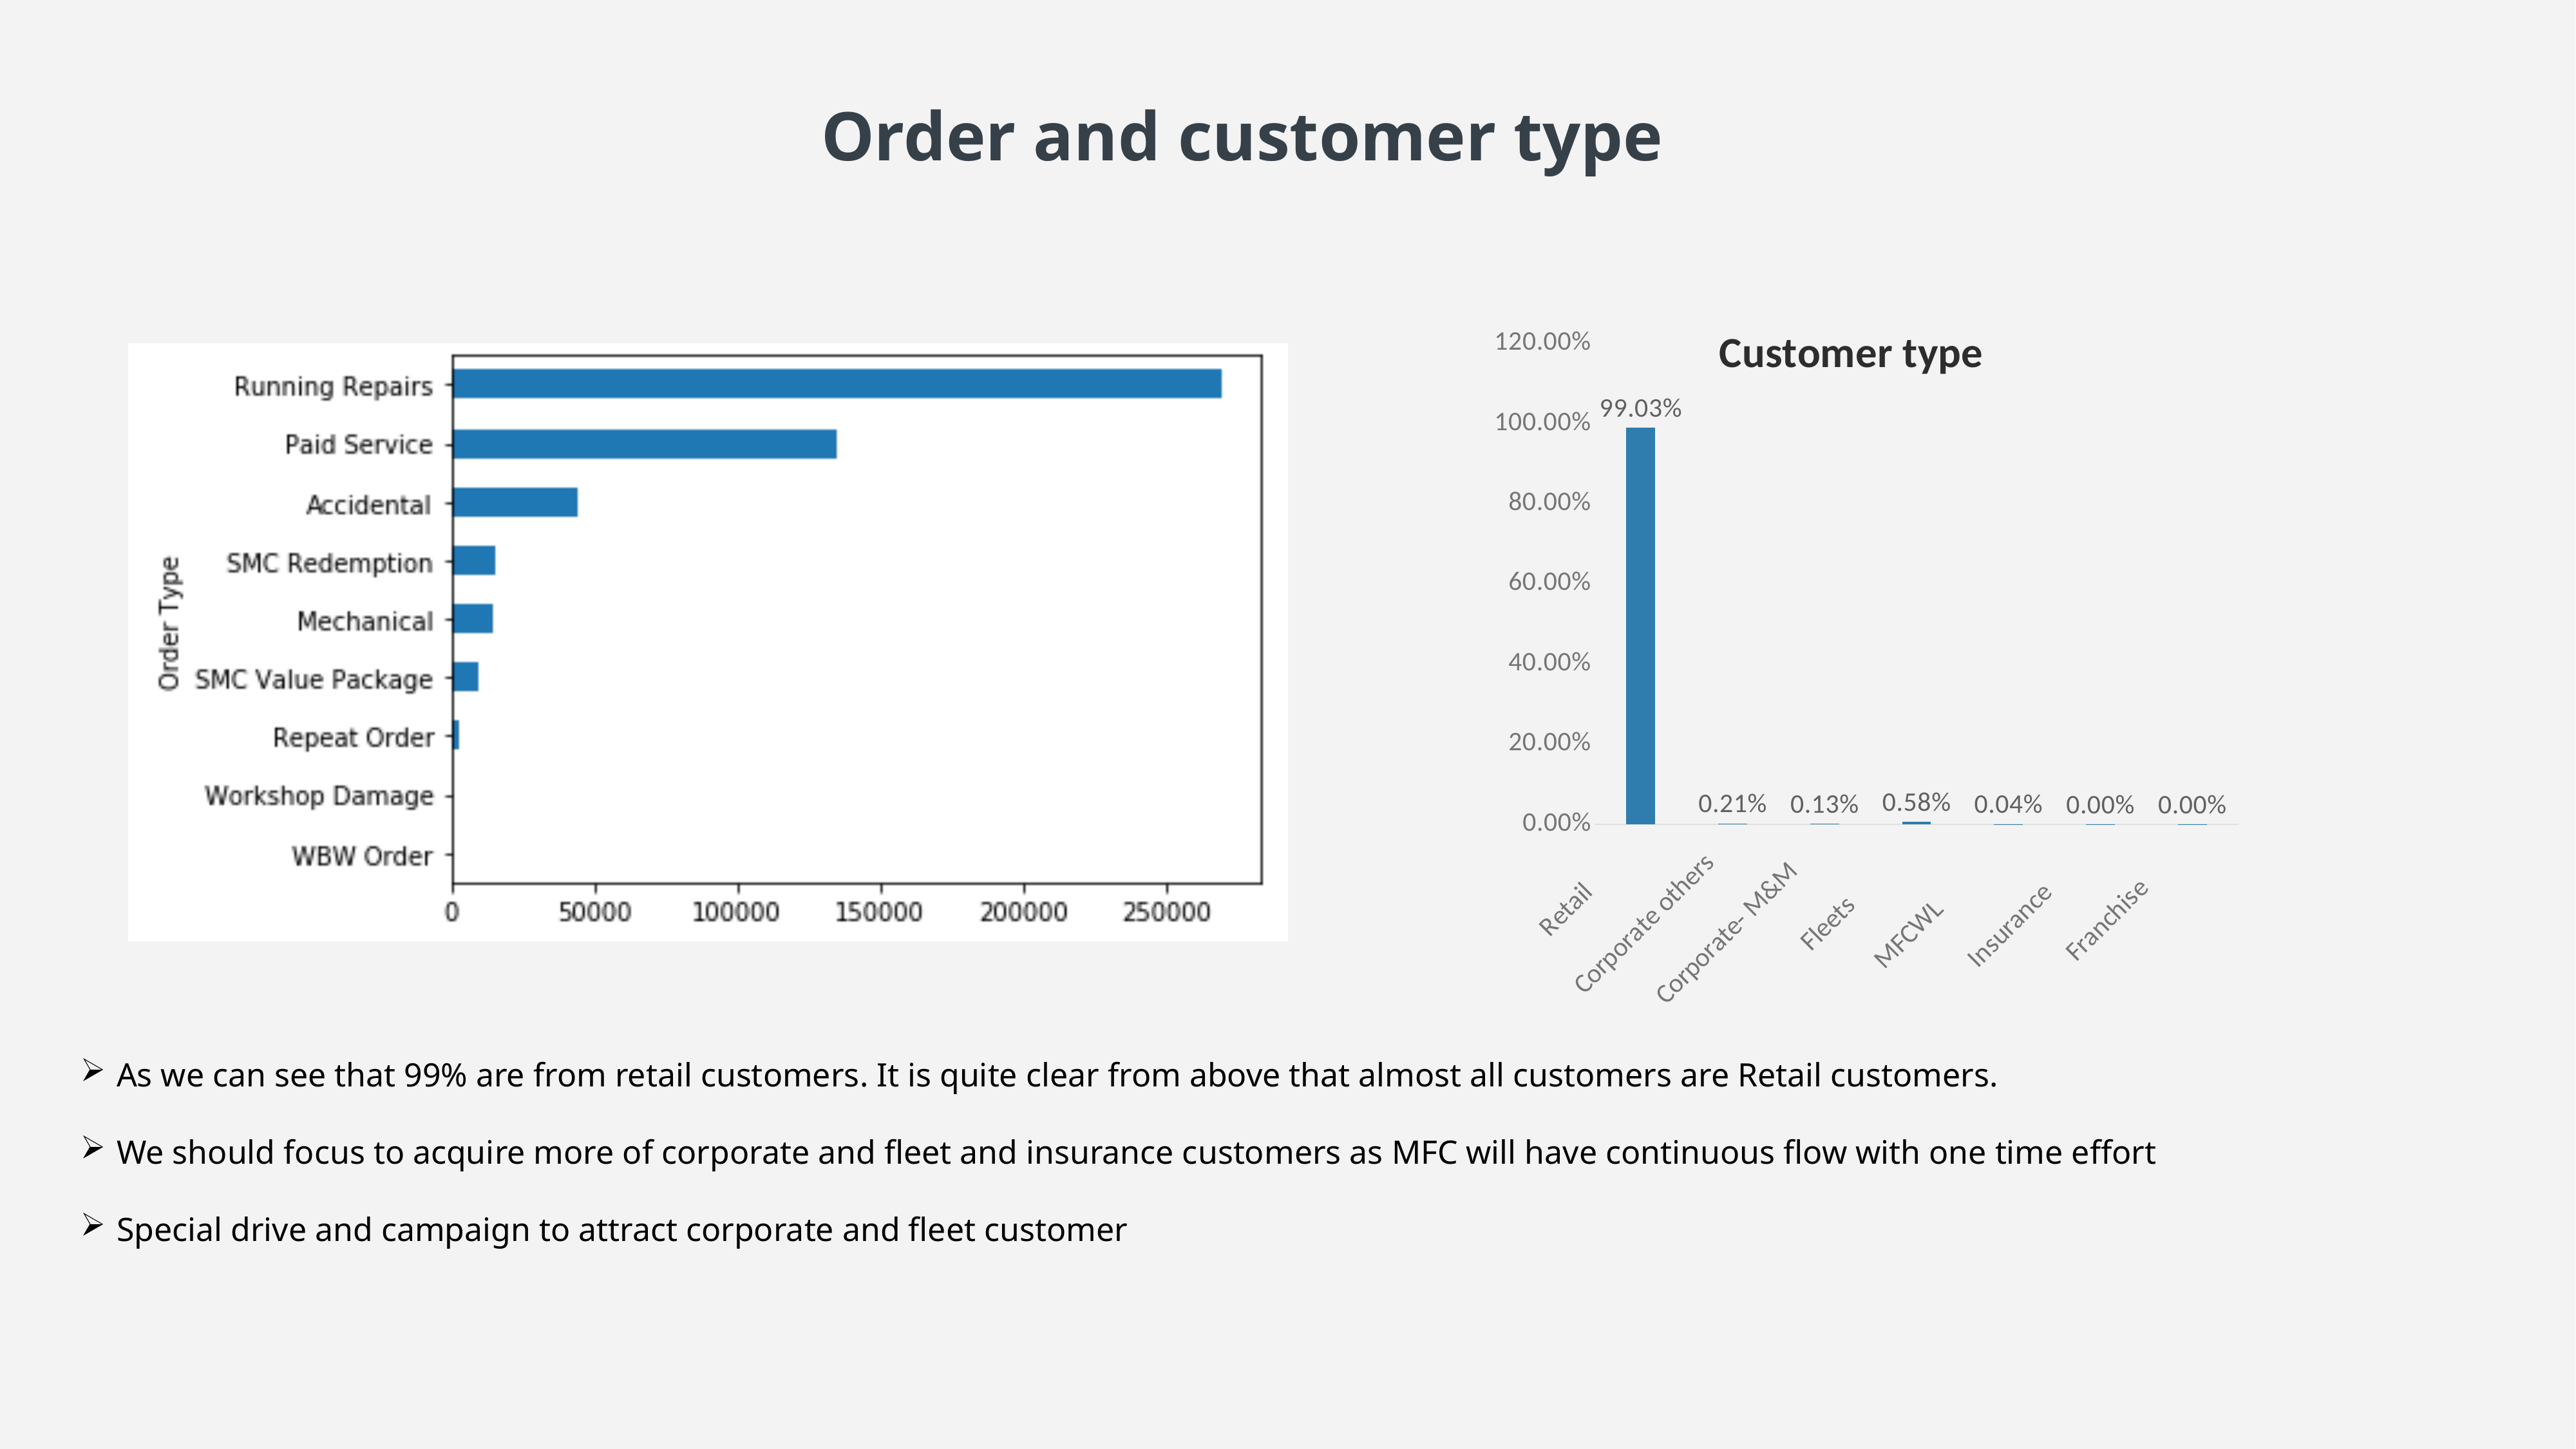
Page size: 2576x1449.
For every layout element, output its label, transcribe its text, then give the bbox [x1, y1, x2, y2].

text_box Order and customer type [238, 55, 2247, 179]
picture [128, 343, 1288, 942]
chart [1459, 302, 2244, 1031]
text_box As we can see that 99% are from retail customers. It is quite clear from above that almost all customers are Retail customers. We should focus to acquire more of corporate and fleet and insurance customers as MFC will have continuous flow with one time effort Special drive and campaign to attract corporate and fleet customer [71, 1049, 2297, 1449]
